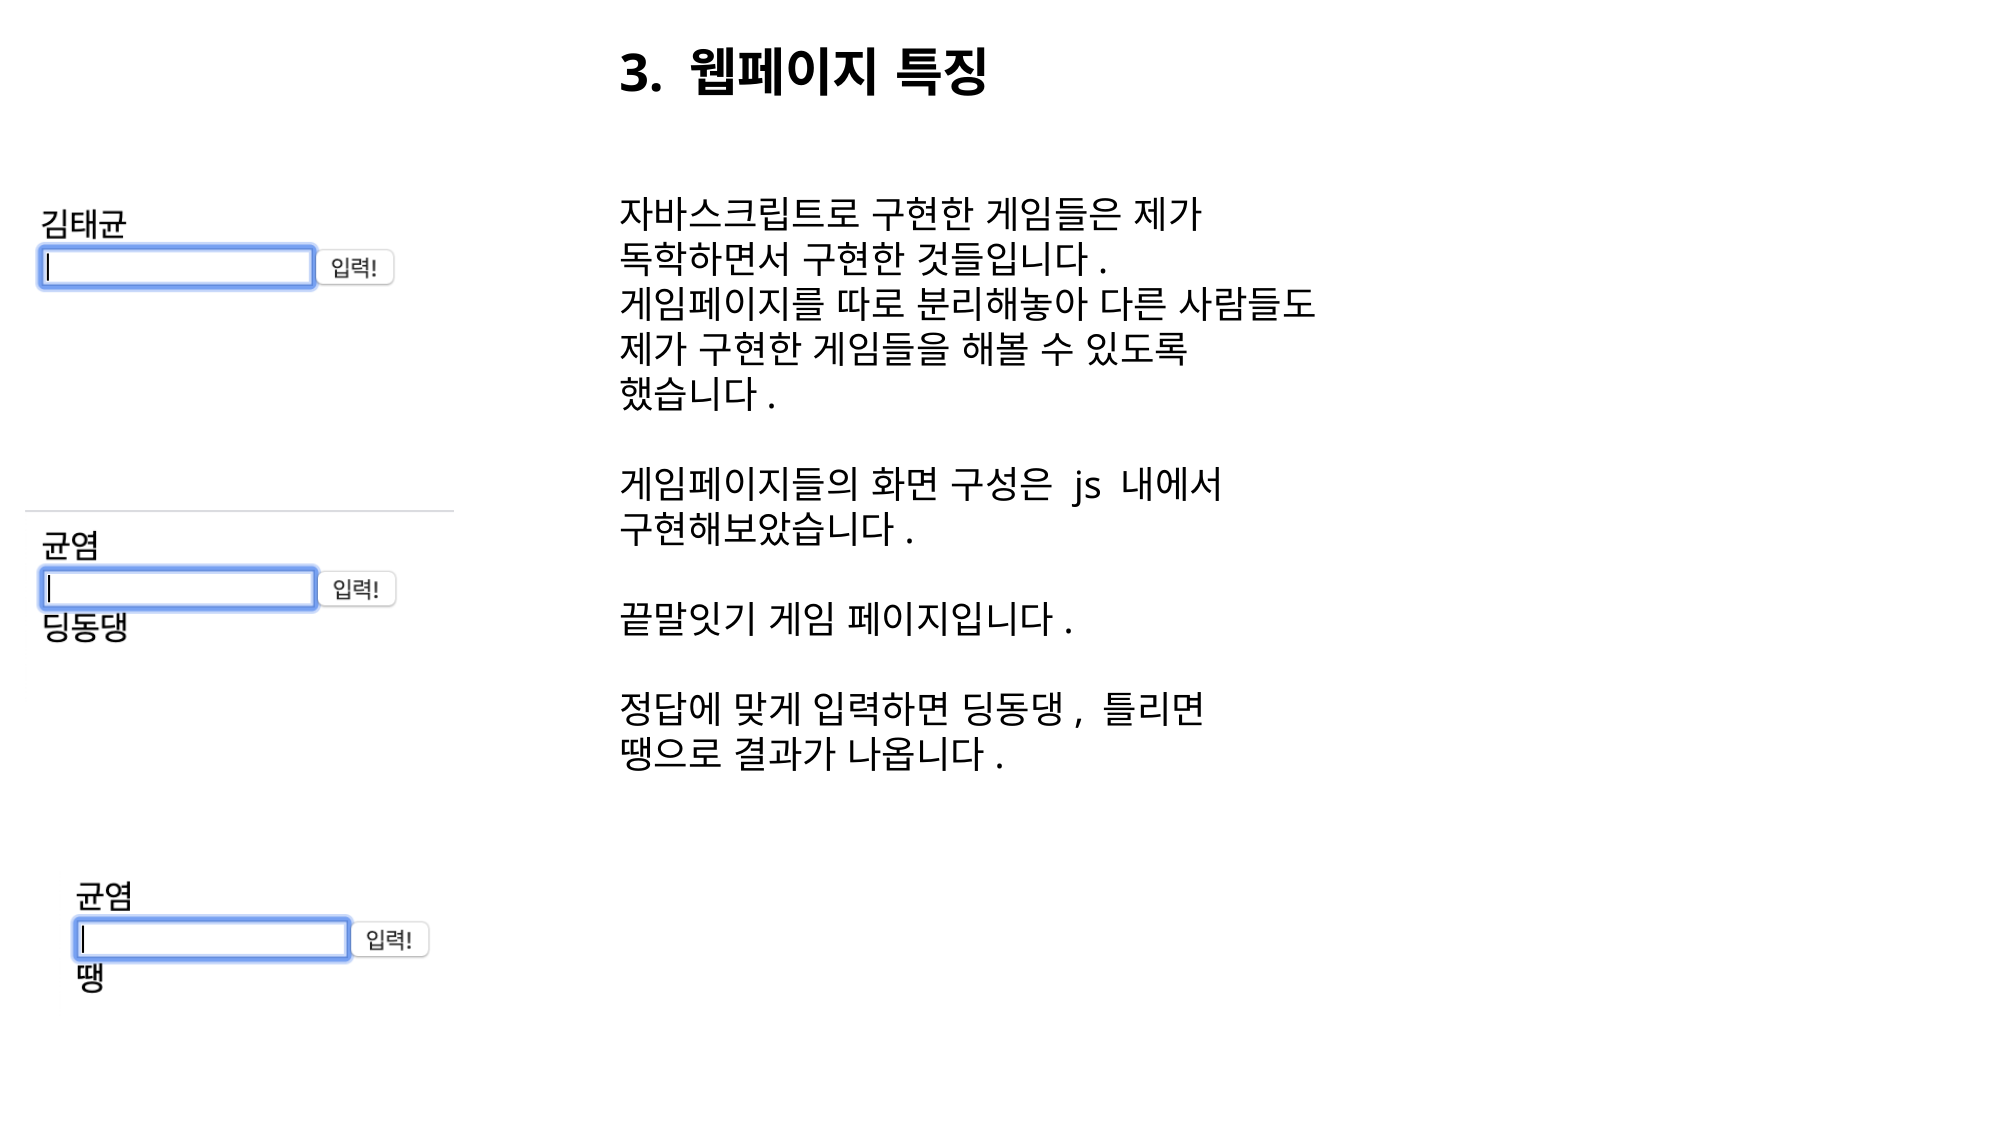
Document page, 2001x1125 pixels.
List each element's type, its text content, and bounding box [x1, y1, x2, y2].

text_box 3. 웹페이지 특징 [125, 31, 1485, 110]
picture [26, 199, 479, 354]
picture [25, 510, 454, 703]
text_box 자바스크립트로 구현한 게임들은 제가 독학하면서 구현한 것들입니다. 게임페이지를 따로 분리해놓아 다른 사람들도 제가 구현한 게임들을 해볼 수 있도록 했습니다. 게임페이지들의 화면 구성은 js 내에서 구현해보았습니다. 끝말잇기 게임 페이지입니다. 정답에 맞게 입력하면 딩동댕, 틀리면 땡으로 결과가 나옵니다. [604, 182, 1333, 829]
picture [59, 871, 466, 1018]
